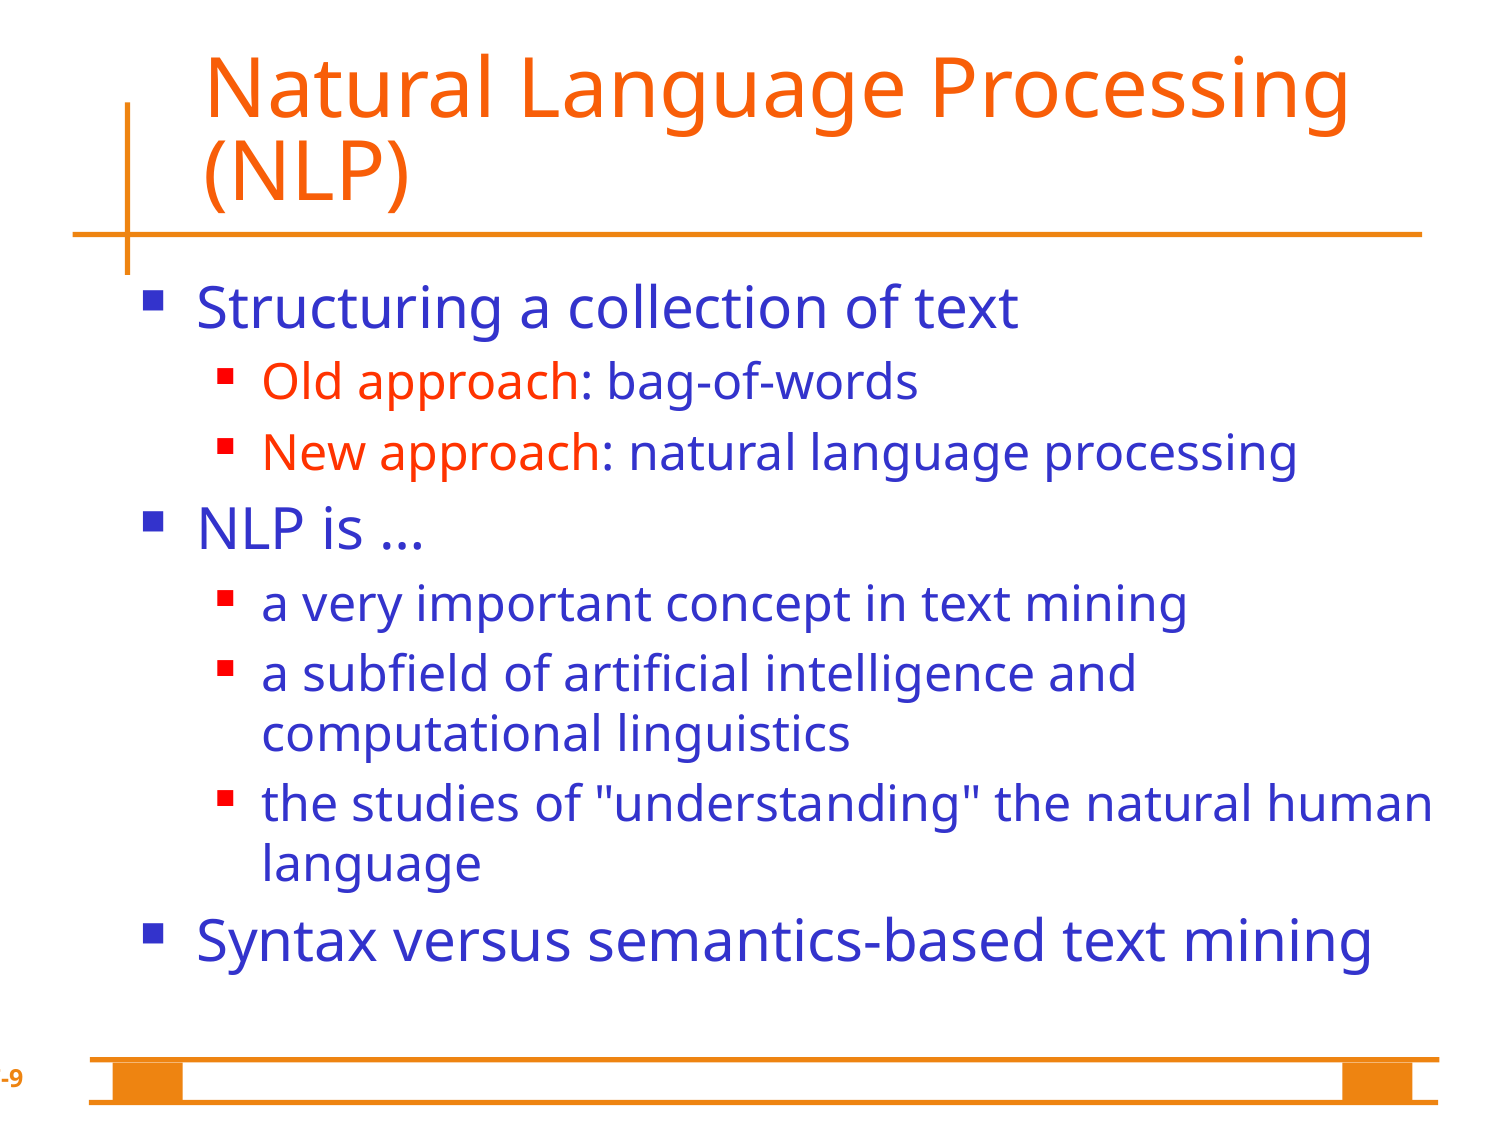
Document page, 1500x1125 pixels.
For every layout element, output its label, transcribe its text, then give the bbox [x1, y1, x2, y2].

list Structuring a collection of text Old approach: bag-of-words New approach: natural language processing NLP is … a very important concept in text mining a subfield of artificial intelligence and computational linguistics the studies of "understanding" the natural human language Syntax versus semantics-based text mining [124, 262, 1500, 1051]
title Natural Language Processing (NLP) [188, 37, 1476, 226]
